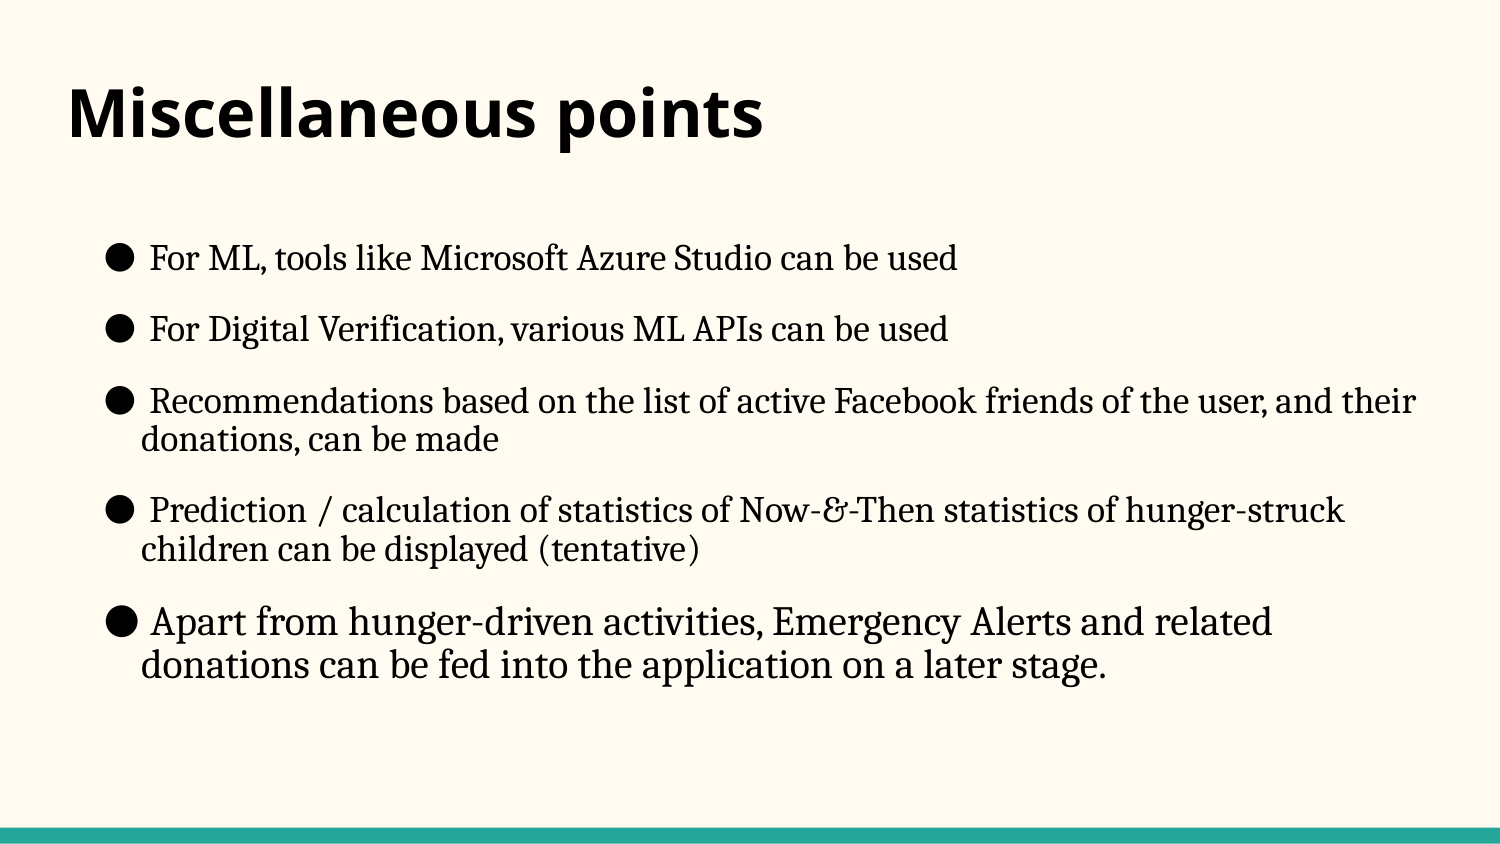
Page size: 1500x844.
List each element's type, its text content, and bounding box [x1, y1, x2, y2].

list For ML, tools like Microsoft Azure Studio can be used For Digital Verification, various ML APIs can be used Recommendations based on the list of active Facebook friends of the user, and their donations, can be made Prediction / calculation of statistics of Now-&-Then statistics of hunger-struck children can be displayed (tentative) Apart from hunger-driven activities, Emergency Alerts and related donations can be fed into the application on a later stage. [51, 224, 1449, 782]
title Miscellaneous points [51, 55, 1449, 157]
